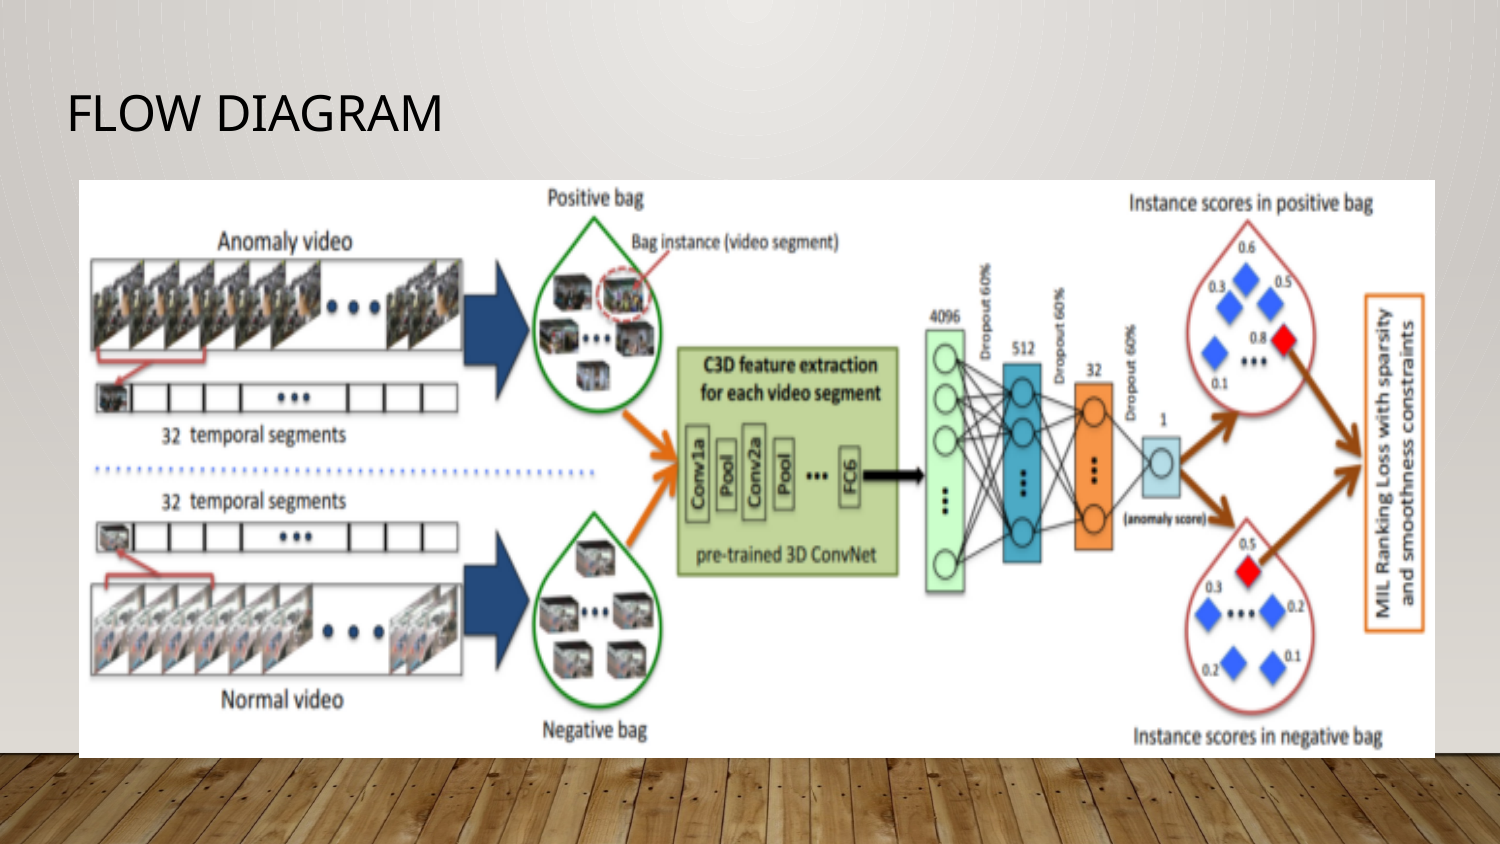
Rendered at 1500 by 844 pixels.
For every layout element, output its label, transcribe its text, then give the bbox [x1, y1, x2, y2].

picture [0, 180, 1500, 844]
title Flow diagram [51, 72, 1449, 167]
